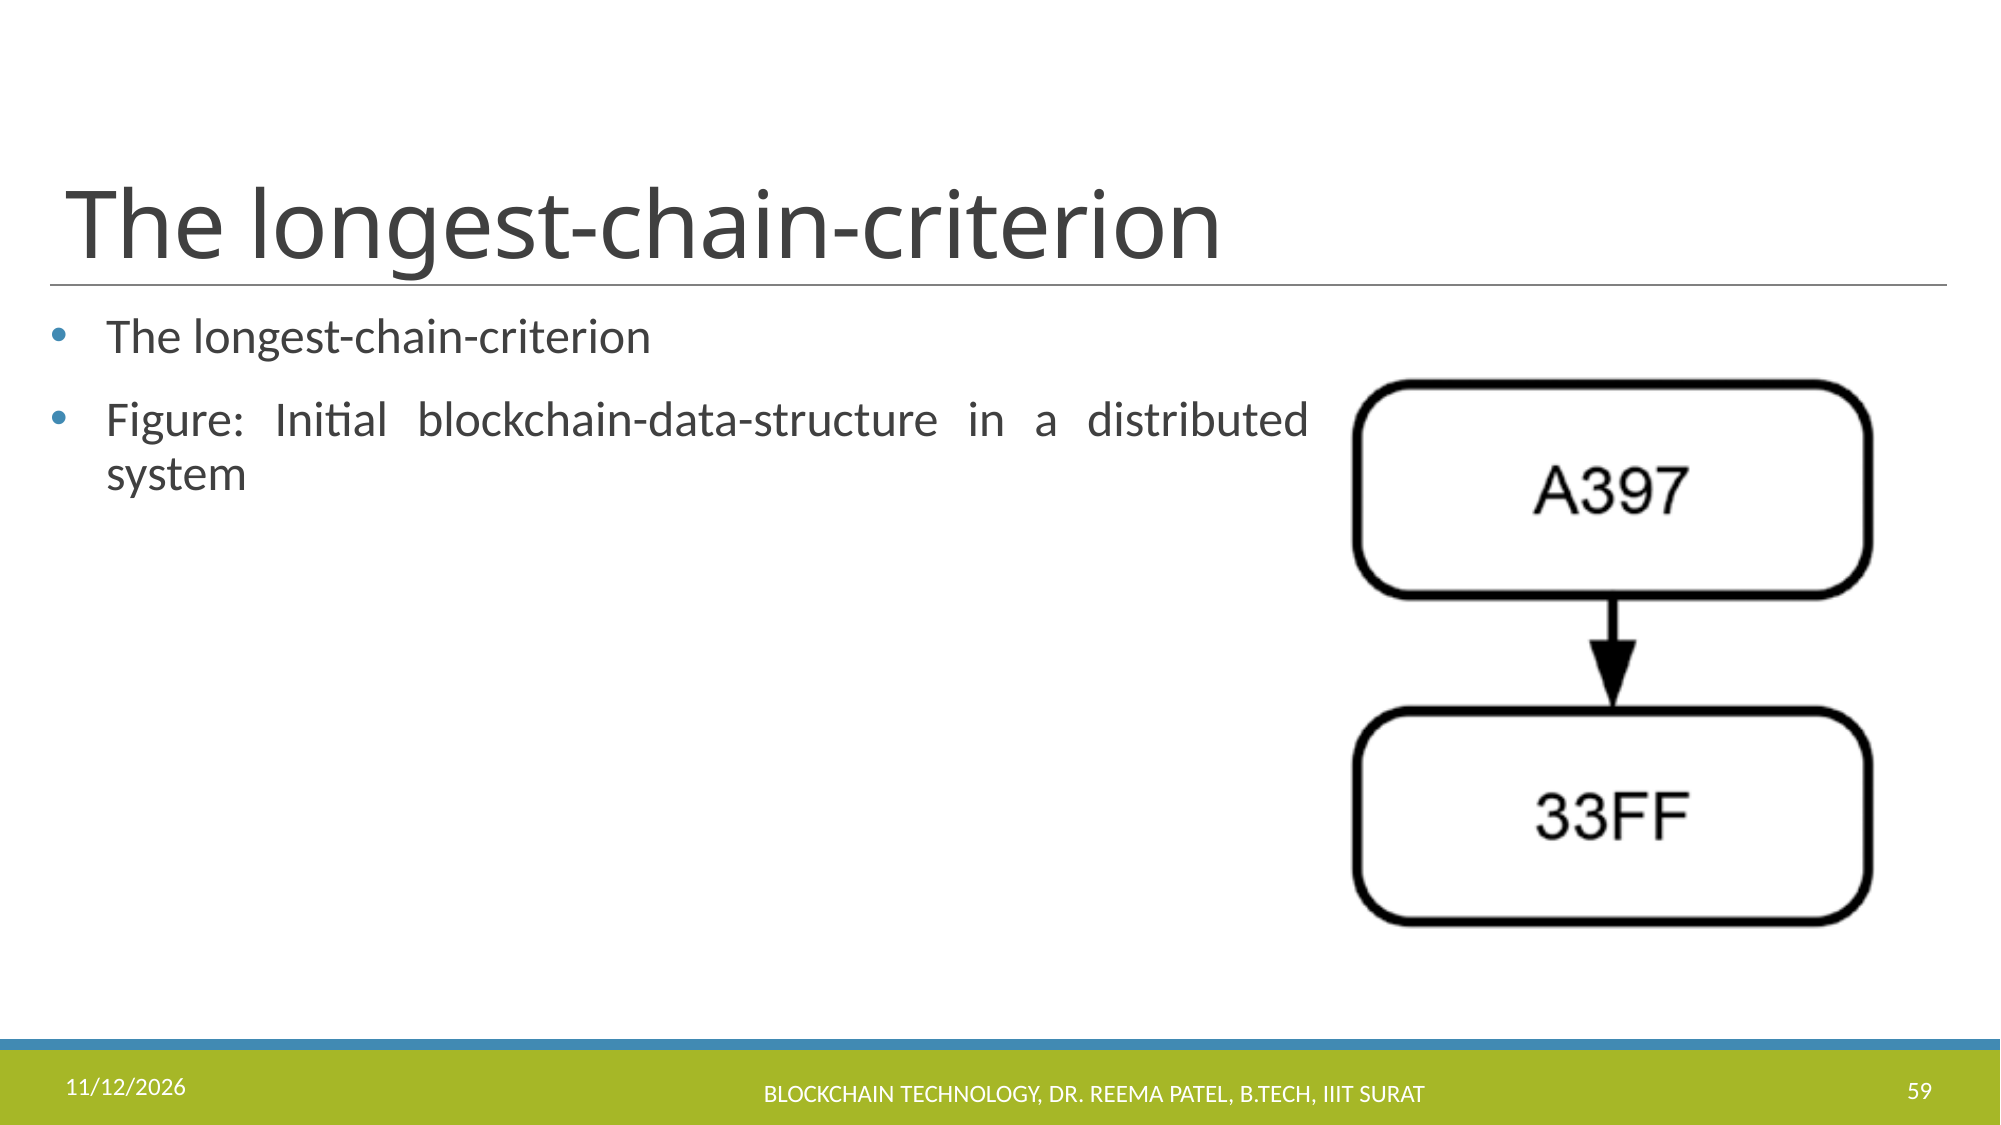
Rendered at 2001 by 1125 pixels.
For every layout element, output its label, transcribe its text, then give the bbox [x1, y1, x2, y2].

footer Blockchain Technology, Dr. Reema Patel, B.Tech, IIIT Surat [487, 1059, 1703, 1125]
slide_number 59 [1732, 1059, 1948, 1120]
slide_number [50, 1055, 456, 1116]
list The longest-chain-criterion Figure: Initial blockchain-data-structure in a distributed system [50, 302, 1311, 1003]
picture [1349, 376, 1876, 930]
title The longest-chain-criterion [50, 47, 1948, 285]
